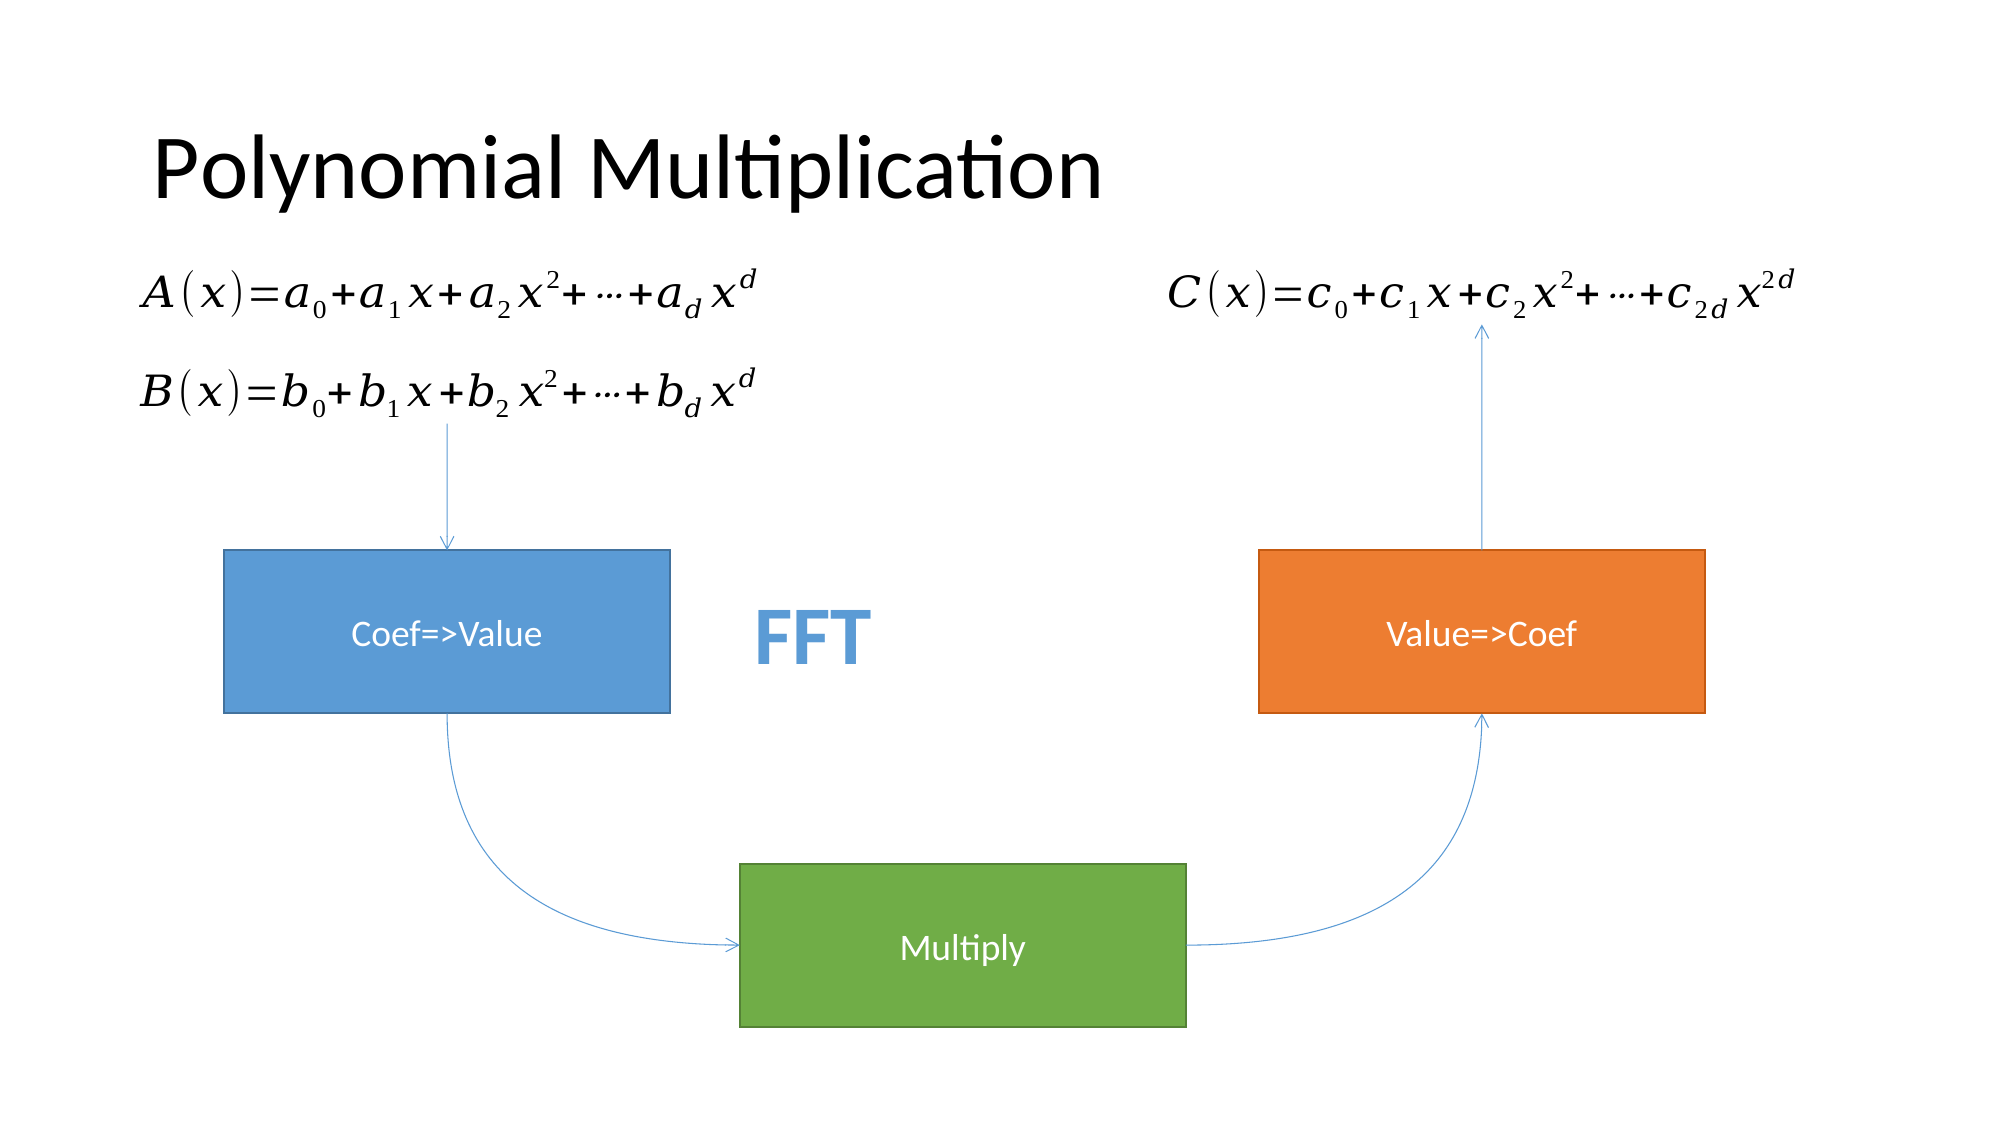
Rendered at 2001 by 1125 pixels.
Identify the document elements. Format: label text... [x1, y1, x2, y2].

text_box Coef=>Value [223, 549, 671, 714]
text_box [477, 682, 710, 976]
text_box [1185, 713, 1482, 946]
text_box Value=>Coef [1258, 549, 1706, 714]
text_box FFT [739, 573, 888, 689]
title Polynomial Multiplication [137, 59, 1863, 278]
text_box Multiply [739, 863, 1187, 1028]
